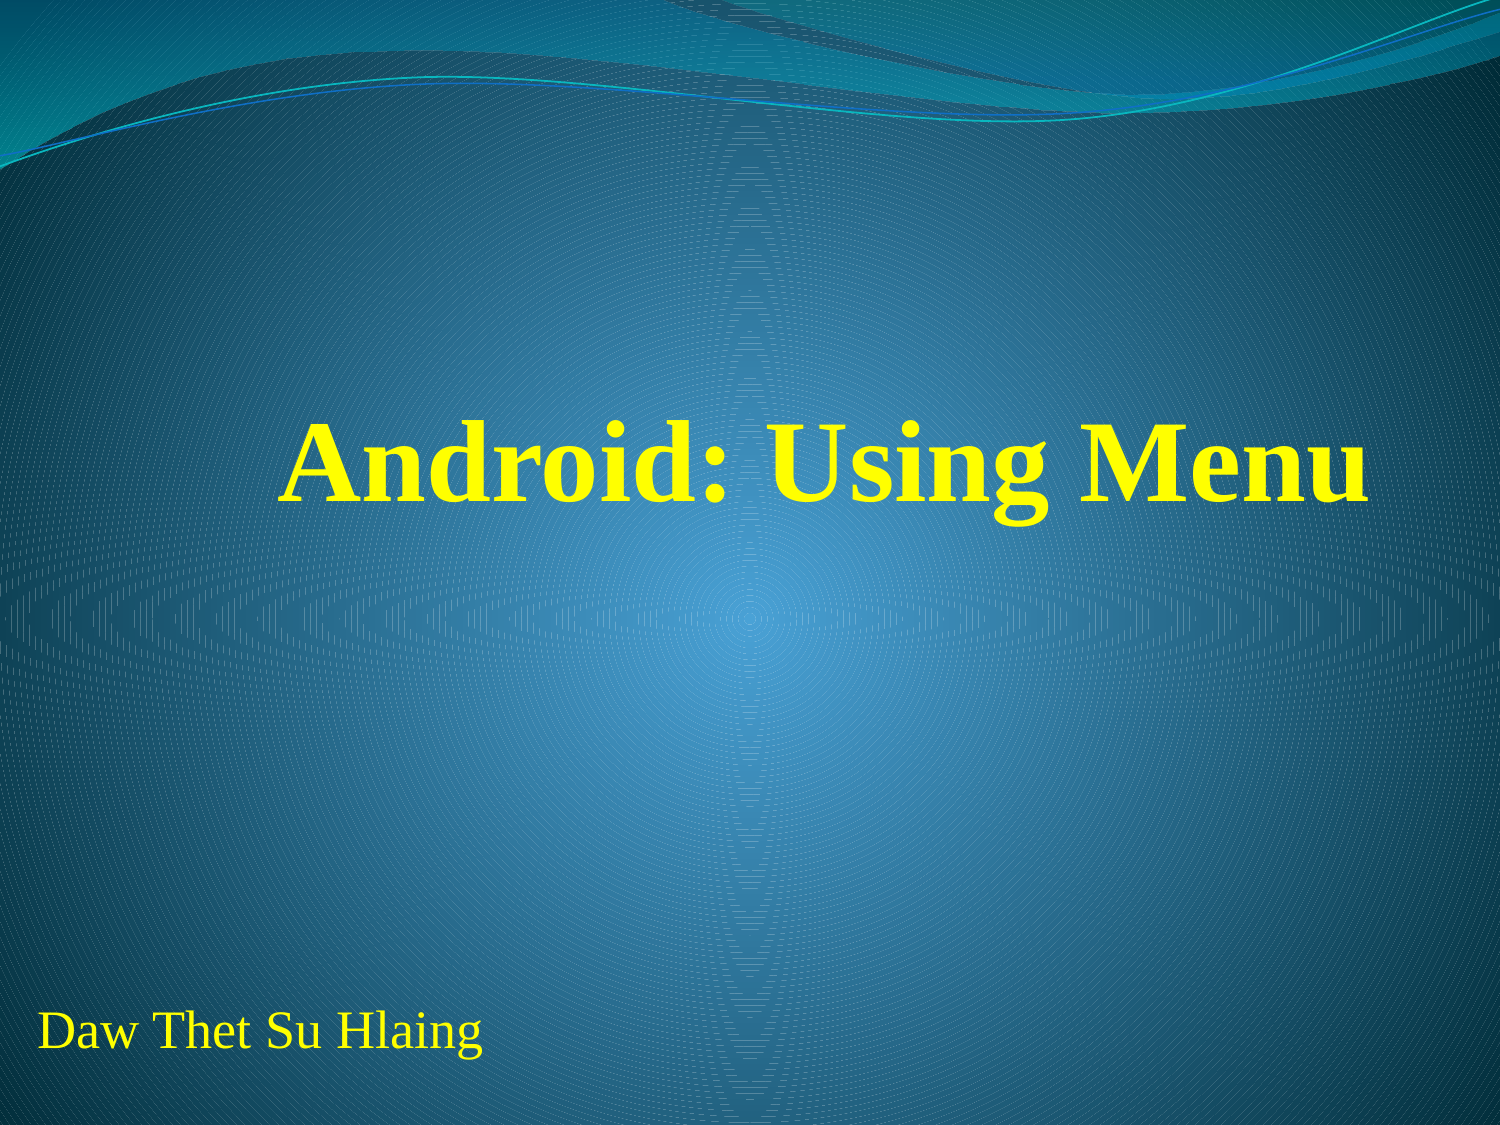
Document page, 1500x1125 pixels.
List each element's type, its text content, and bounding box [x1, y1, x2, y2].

title Android: Using Menu [87, 224, 1376, 525]
subtitle Daw Thet Su Hlaing [37, 987, 1088, 1088]
